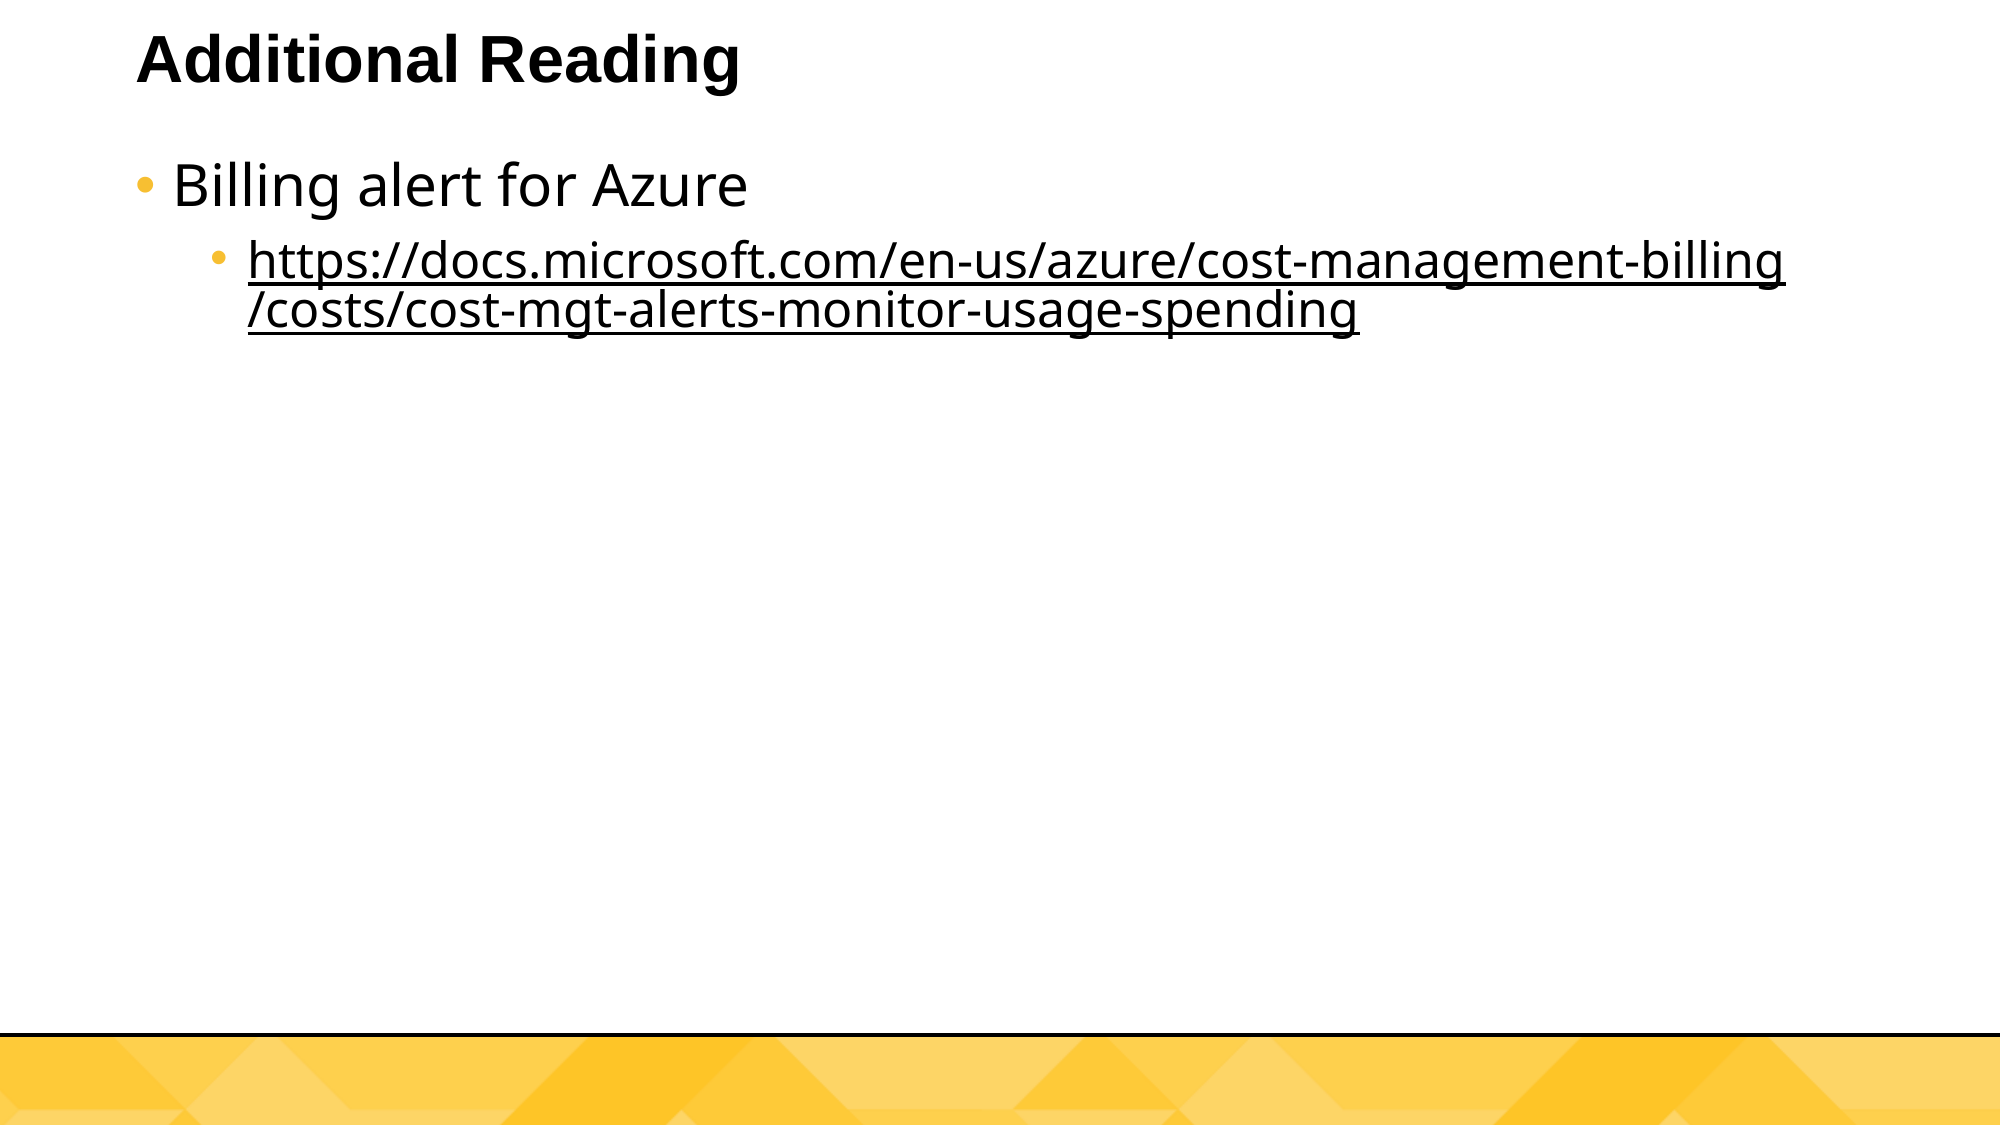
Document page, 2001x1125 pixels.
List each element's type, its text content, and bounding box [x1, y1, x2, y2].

title Additional Reading [120, 17, 1846, 128]
list Billing alert for Azure https://docs.microsoft.com/en-us/azure/cost-management-billing/costs/cost-mgt-alerts-monitor-usage-spending [120, 148, 1819, 1006]
